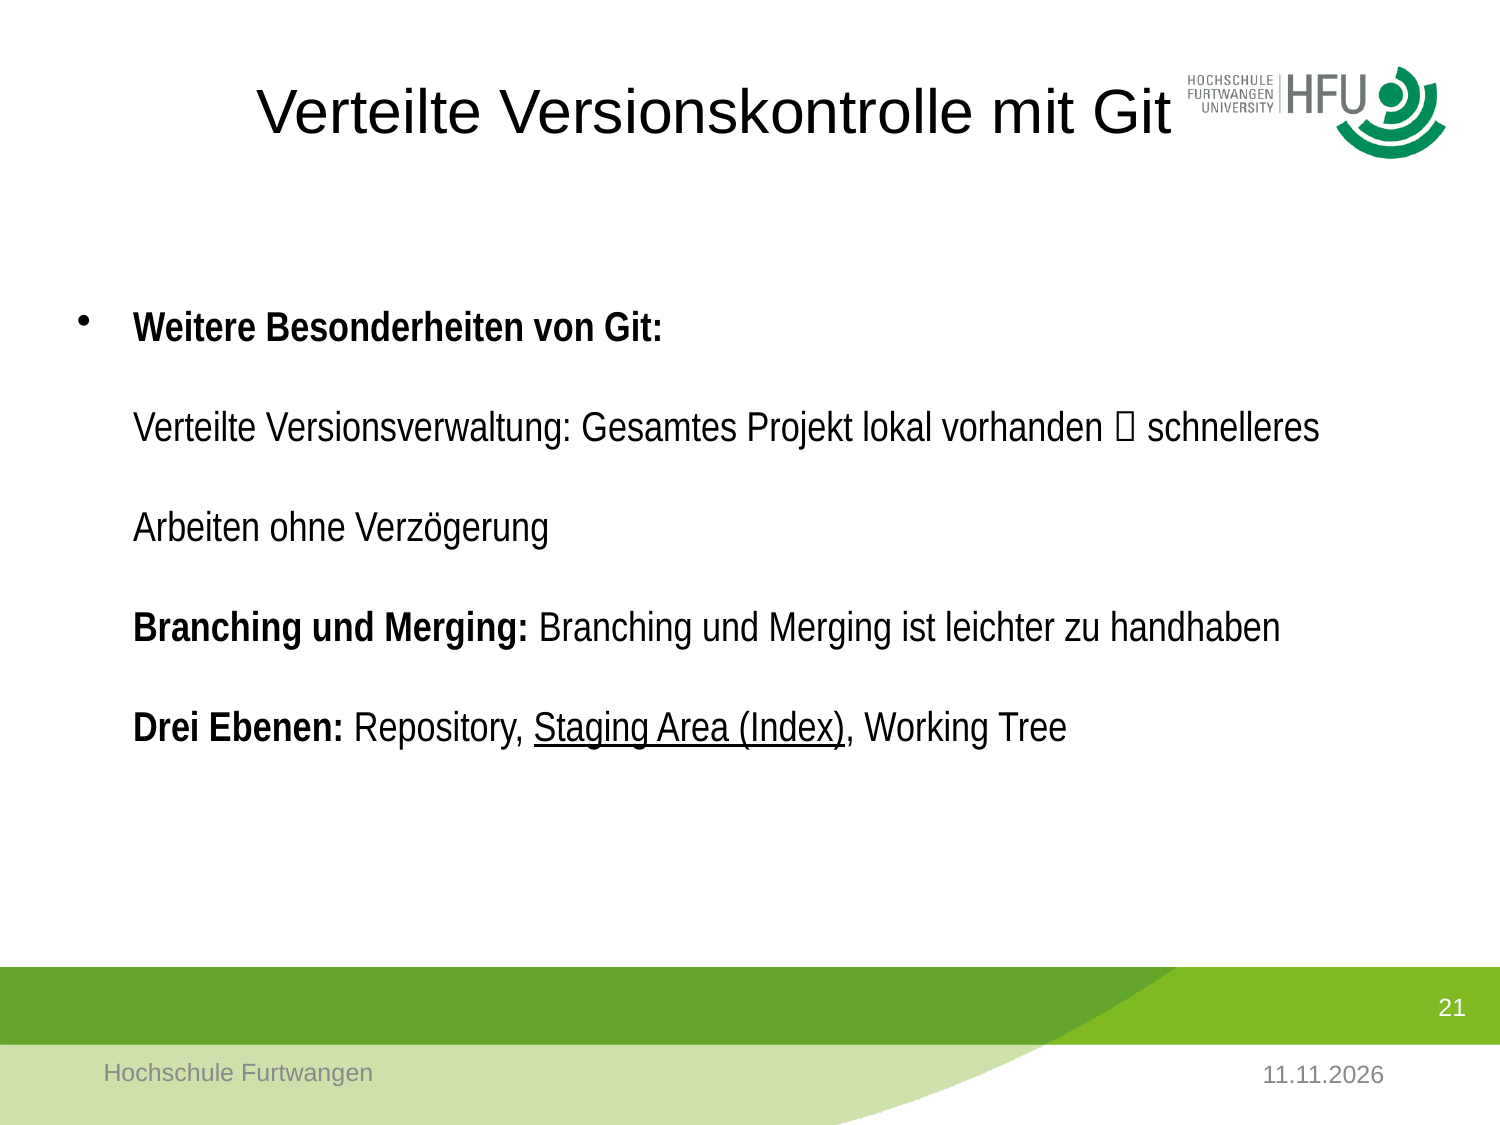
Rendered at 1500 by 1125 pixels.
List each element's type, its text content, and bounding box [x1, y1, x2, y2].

footer Hochschule Furtwangen [88, 1044, 420, 1105]
slide_number 21 [1423, 987, 1483, 1032]
list Weitere Besonderheiten von Git: Verteilte Versionsverwaltung: Gesamtes Projekt lokal vorhanden  schnelleres Arbeiten ohne Verzögerung Branching und Merging: Branching und Merging ist leichter zu handhaben Drei Ebenen: Repository, Staging Area (Index), Working Tree [76, 249, 1447, 913]
picture [1166, 53, 1454, 164]
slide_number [1234, 1046, 1400, 1107]
title Verteilte Versionskontrolle mit Git [77, 64, 1353, 153]
picture [0, 967, 1500, 1125]
